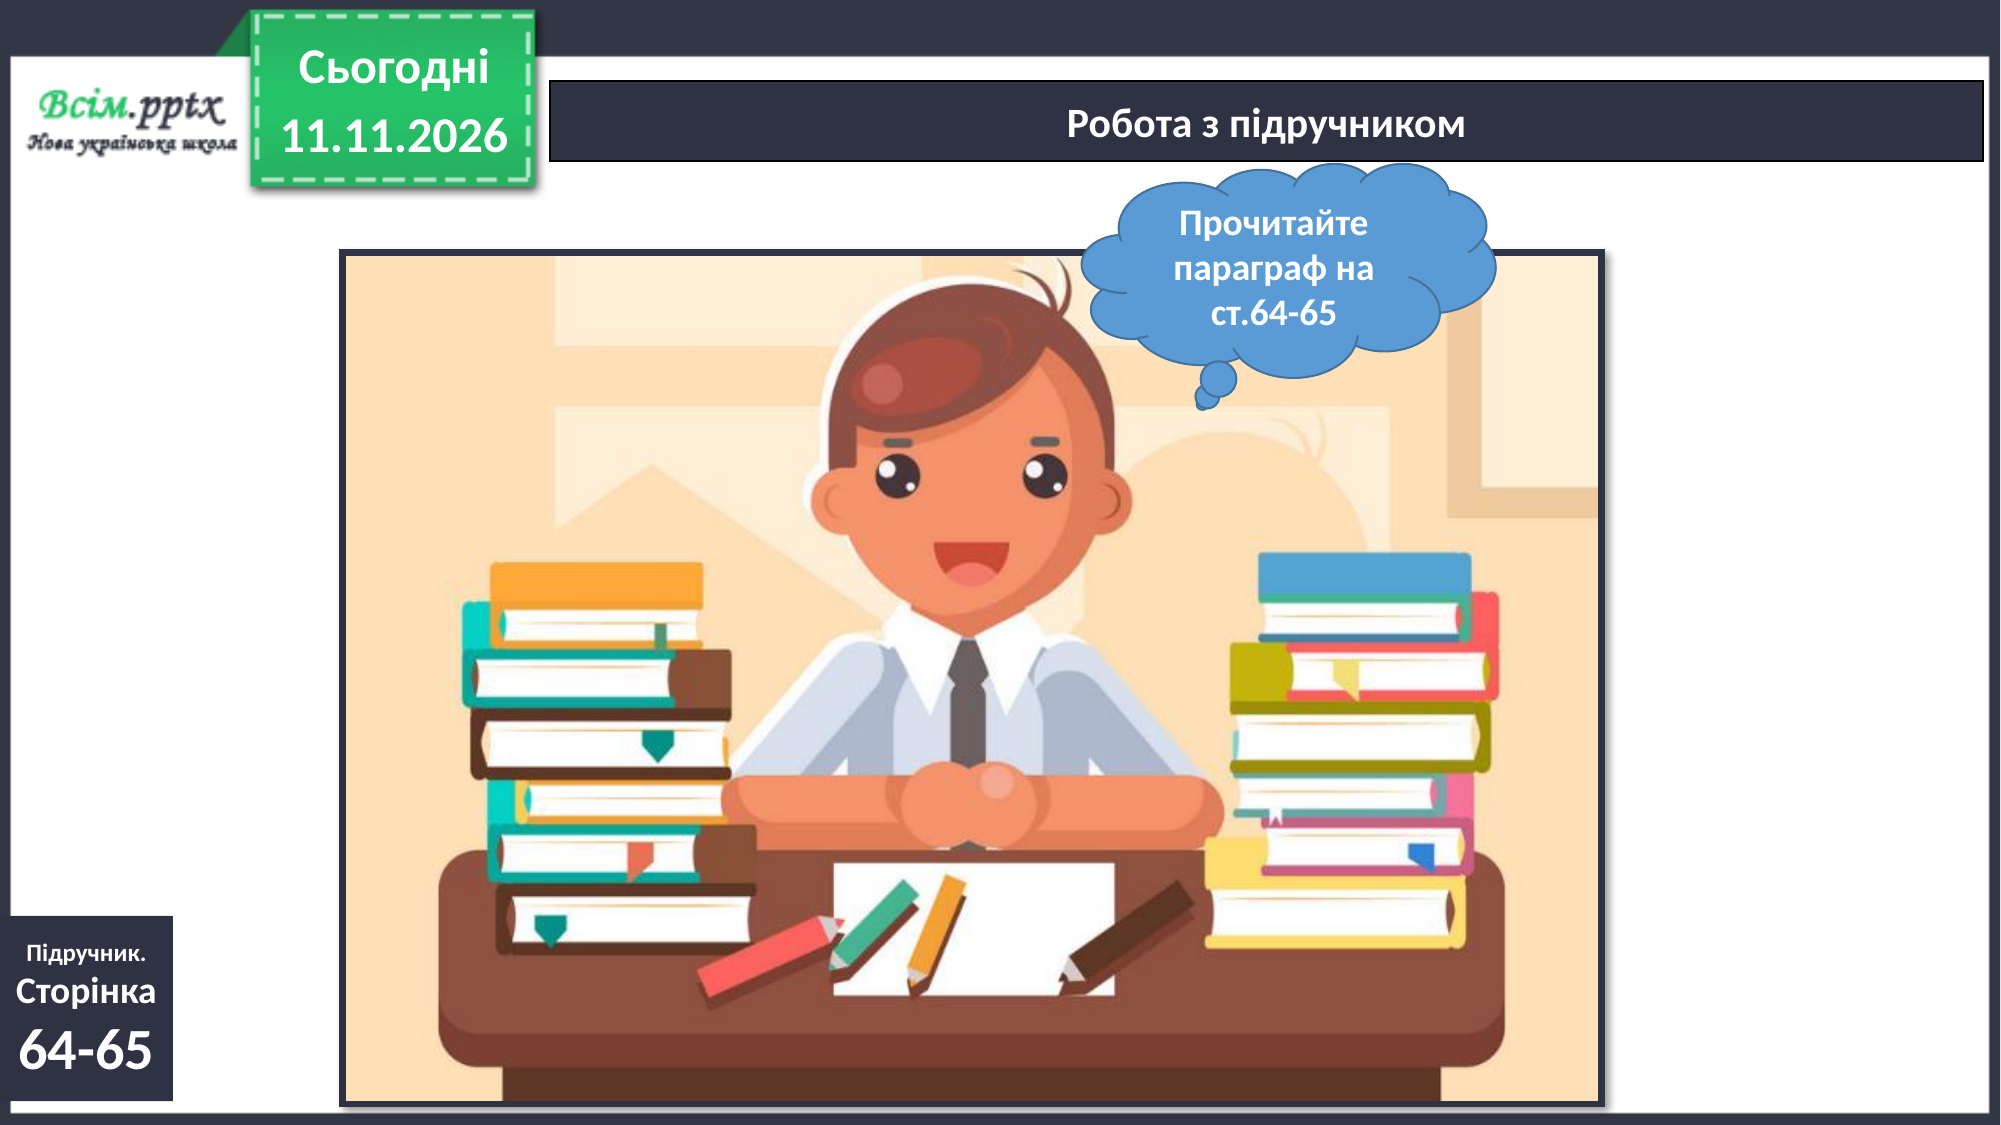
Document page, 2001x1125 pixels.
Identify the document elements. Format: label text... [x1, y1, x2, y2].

text_box Робота з підручником [549, 80, 1984, 162]
picture [0, 0, 2001, 1125]
text_box Підручник. Сторінка 64-65 [0, 915, 174, 1102]
text_box 21.03.2022 [263, 101, 524, 164]
text_box Прочитайте параграф на ст.64-65 [1082, 162, 1495, 255]
text_box Сьогодні [284, 26, 535, 101]
